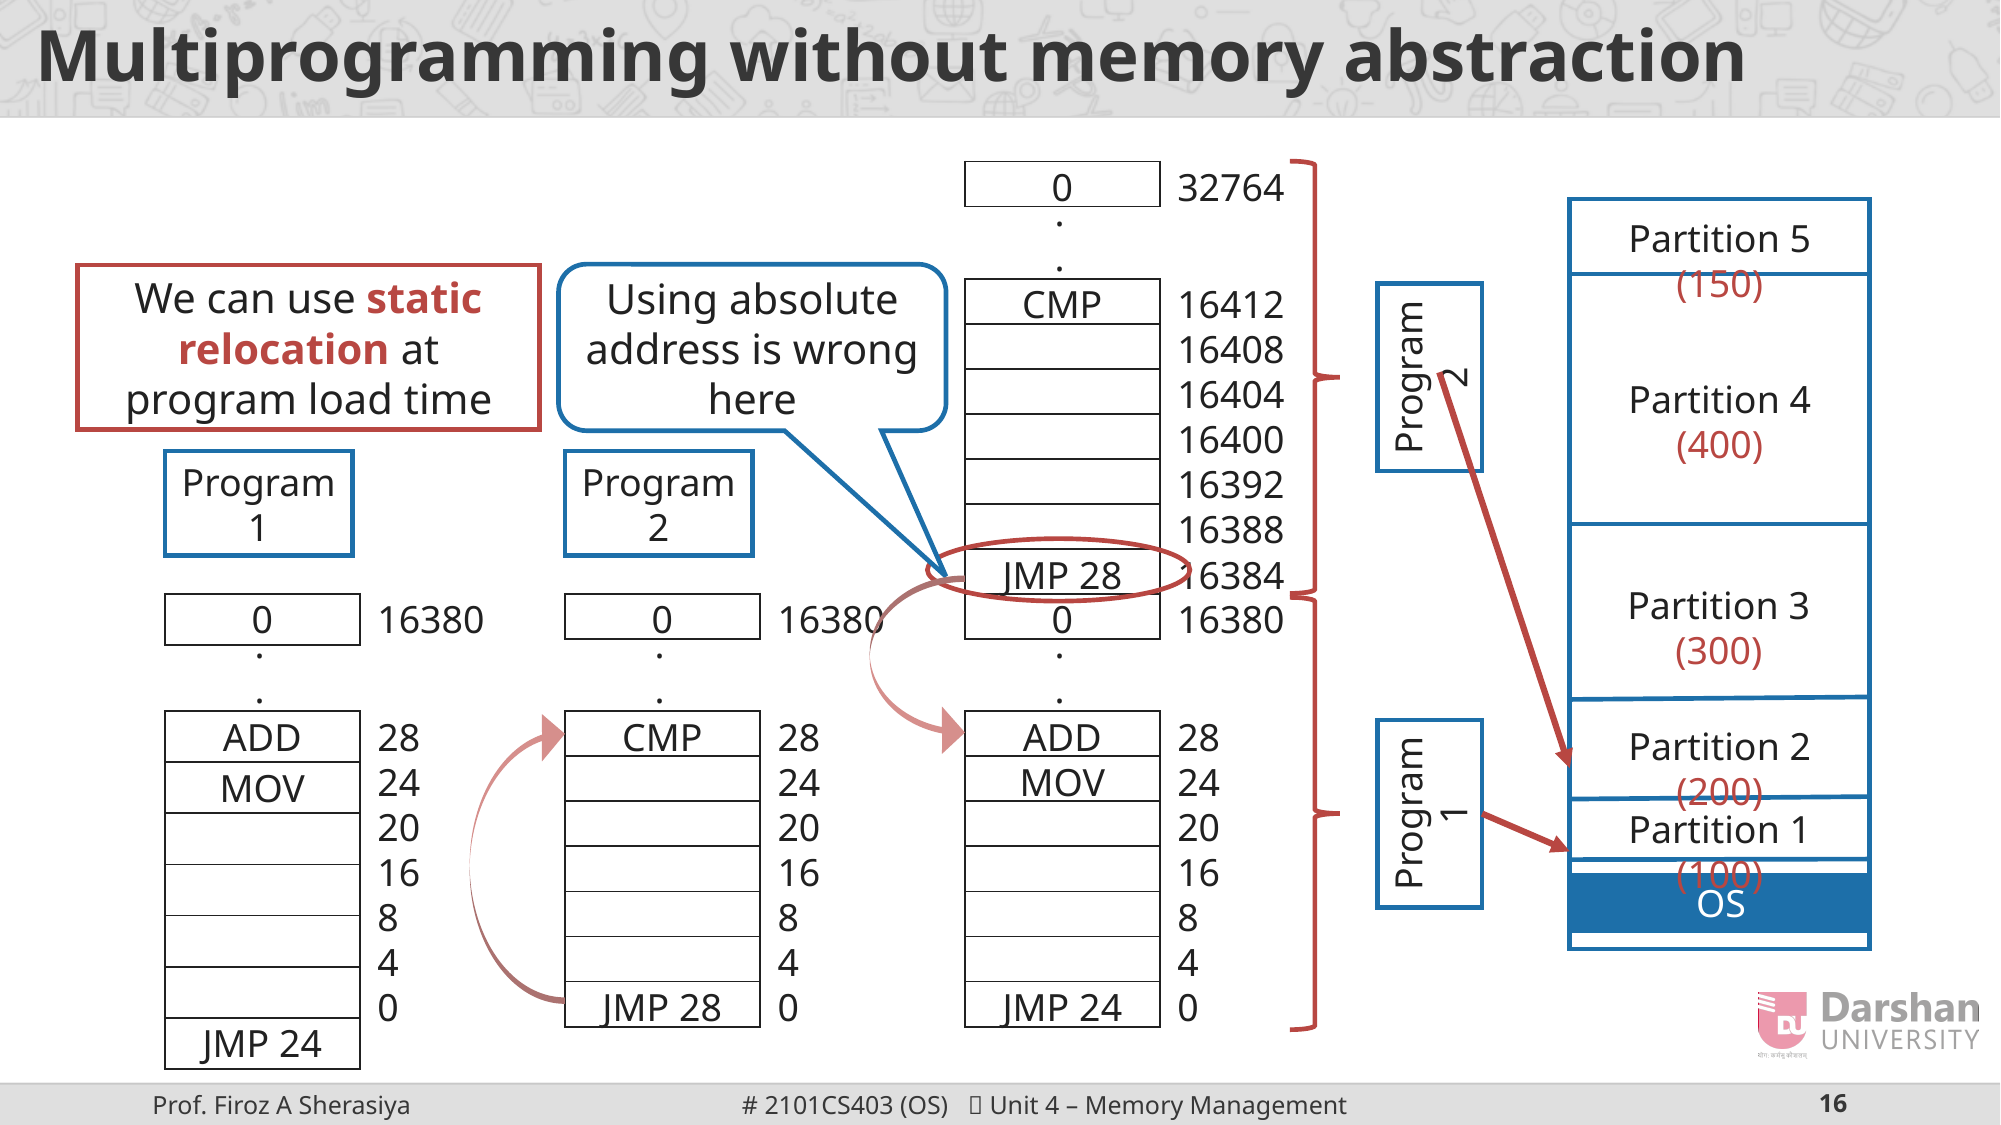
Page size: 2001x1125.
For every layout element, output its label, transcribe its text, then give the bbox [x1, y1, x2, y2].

table_cell 8 [1177, 891, 1289, 936]
table_cell [966, 892, 1159, 936]
table_header 28 [777, 711, 837, 756]
table_header 16380 [777, 594, 890, 639]
table_cell [166, 968, 359, 1017]
table_header 28 [1177, 711, 1289, 756]
table_header 0 [966, 595, 1159, 638]
table_cell [966, 802, 1159, 845]
table_cell JMP 28 [566, 982, 759, 1026]
table_header 0 [166, 595, 359, 644]
table_header 0 [566, 595, 759, 638]
table_header 32764 [1177, 161, 1289, 206]
table_cell 24 [377, 756, 437, 801]
text_box . . [639, 613, 678, 719]
table_cell 8 [377, 891, 437, 936]
text_box Partition 5 (150) [1569, 207, 1870, 273]
table_cell 4 [777, 936, 837, 981]
table_cell 20 [777, 801, 837, 846]
text_box Partition 1 (100) [1569, 821, 1870, 859]
table_cell 8 [777, 891, 837, 936]
table_cell 16408 [1177, 324, 1289, 369]
table_cell [966, 370, 1159, 413]
table_cell MOV [166, 763, 359, 812]
table_cell [566, 937, 759, 981]
table_header ADD [166, 712, 359, 761]
text_box Program 1 [164, 450, 353, 557]
table_cell 16 [377, 846, 437, 891]
text_box Partition 5 (150) [1569, 274, 1870, 313]
text_box Program 2 [1376, 283, 1483, 472]
text_box Program 2 [564, 450, 753, 557]
table_cell [166, 865, 359, 915]
text_box Partition 1 (100) [1569, 860, 1870, 904]
text_box Partition 2 (200) [1569, 715, 1870, 796]
table_header 16380 [1177, 594, 1290, 639]
table_cell 16392 [1177, 459, 1289, 504]
table_cell [966, 847, 1159, 891]
text_box . . [1039, 613, 1078, 719]
table_cell 16 [1177, 846, 1289, 891]
table_header 1 [1758, 992, 1979, 1059]
table_cell MOV [966, 757, 1159, 800]
table_cell 0 [777, 981, 837, 1026]
table_cell 4 [1177, 936, 1289, 981]
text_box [1439, 372, 1570, 747]
table_cell [166, 916, 359, 966]
table_cell [566, 757, 759, 800]
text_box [1570, 696, 1869, 700]
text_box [1437, 813, 1570, 830]
text_box We can use static relocation at program load time [76, 264, 541, 431]
text_box [1569, 198, 1871, 873]
table_cell 20 [1177, 801, 1289, 846]
table_cell [966, 937, 1159, 981]
text_box [1289, 160, 1340, 595]
table_cell [566, 802, 759, 845]
table_cell JMP 24 [966, 982, 1159, 1026]
text_box Partition 3 (300) [1570, 574, 1869, 680]
table_cell 16388 [1177, 504, 1289, 549]
text_box [926, 563, 942, 579]
table_cell 24 [777, 756, 837, 801]
table_cell 16 [777, 846, 837, 891]
table_cell [966, 415, 1159, 458]
title Multiprogramming without memory abstraction [0, 0, 2000, 117]
table_header 16412 [1177, 279, 1289, 324]
table_cell [166, 814, 359, 864]
table_cell JMP 24 [166, 1019, 359, 1068]
text_box Using absolute address is wrong here [557, 263, 948, 576]
table_cell 16404 [1177, 369, 1289, 414]
table_cell 4 [377, 936, 437, 981]
table_header ADD [966, 712, 1159, 755]
table_cell 24 [1177, 756, 1289, 801]
table_header 28 [377, 711, 437, 756]
table_cell 5 [503, 969, 563, 1002]
table_header CMP [966, 280, 1159, 323]
table_cell 20 [377, 801, 437, 846]
table_cell [566, 847, 759, 891]
table_cell [966, 460, 1159, 503]
table_cell [966, 505, 1159, 548]
table_cell 16400 [1177, 414, 1289, 459]
table_cell 16384 [1177, 549, 1289, 594]
table_header 16380 [377, 594, 490, 639]
text_box [868, 574, 967, 757]
text_box Partition 4 (400) [1569, 368, 1870, 474]
table_cell [566, 892, 759, 936]
text_box . . [1039, 181, 1078, 287]
text_box Program 1 [1376, 719, 1483, 908]
text_box [1569, 904, 1871, 950]
table_header CMP [566, 712, 759, 755]
table_cell 0 [377, 981, 437, 1026]
table_cell 6 [887, 577, 963, 611]
table_cell 0 [1177, 981, 1289, 1026]
text_box Partition 2 (200) [1569, 799, 1870, 821]
text_box [939, 537, 1191, 603]
table_header 0 [966, 162, 1159, 206]
text_box [468, 711, 567, 1005]
table_cell [966, 325, 1159, 368]
text_box OS [1571, 873, 1872, 933]
text_box . . [239, 613, 278, 719]
text_box [1289, 596, 1340, 1031]
